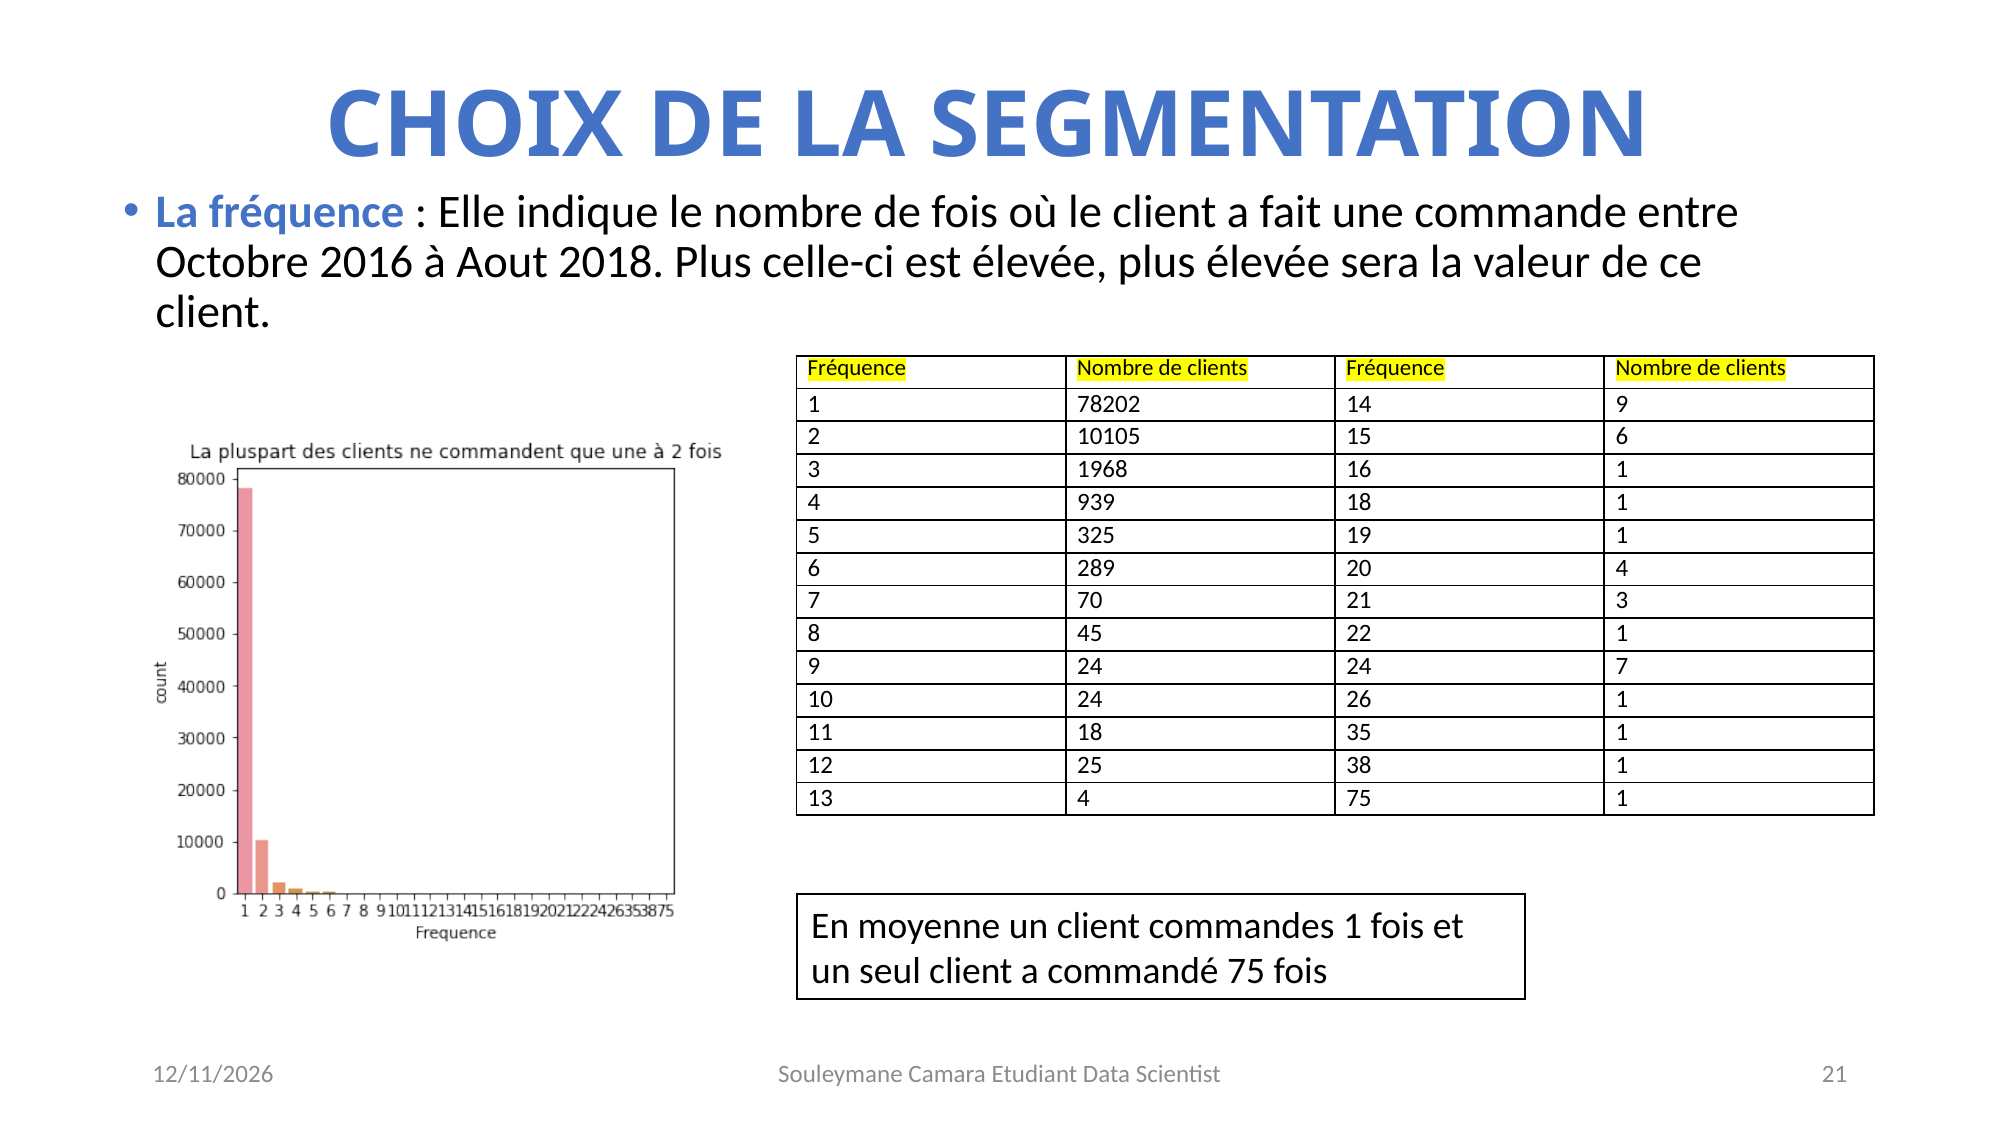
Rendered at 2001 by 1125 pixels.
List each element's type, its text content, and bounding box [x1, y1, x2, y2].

table_header Nombre de clients [1067, 357, 1334, 388]
table_cell 10105 [1067, 422, 1334, 453]
list La fréquence : Elle indique le nombre de fois où le client a fait une commande entre Octobre 2016 à Aout 2018. Plus celle-ci est élevée, plus élevée sera la valeur de ce client. [108, 179, 1834, 346]
table_cell 1 [1605, 718, 1873, 749]
slide_number 21 [1412, 1042, 1863, 1103]
table_cell 325 [1067, 521, 1334, 552]
table_cell 1 [1605, 455, 1873, 486]
table_cell 1 [1605, 521, 1873, 552]
table_cell 9 [797, 652, 1065, 683]
table_header Fréquence [1336, 357, 1603, 388]
table_cell 22 [1336, 619, 1603, 650]
table_cell 1 [797, 389, 1065, 420]
picture [143, 432, 732, 954]
table_header Fréquence [797, 357, 1065, 388]
table_cell 14 [1336, 389, 1603, 420]
table_cell 4 [797, 488, 1065, 519]
table_cell 18 [1336, 488, 1603, 519]
table_cell 16 [1336, 455, 1603, 486]
table_cell 4 [1067, 783, 1334, 814]
table_cell 70 [1067, 586, 1334, 617]
table_cell 289 [1067, 554, 1334, 585]
table_cell 24 [1067, 685, 1334, 716]
table_cell 3 [1605, 586, 1873, 617]
table_cell 1 [1605, 488, 1873, 519]
table_cell 1 [1605, 783, 1873, 814]
table_cell 24 [1067, 652, 1334, 683]
title CHOIX DE LA SEGMENTATION [137, 59, 1863, 194]
table_cell 38 [1336, 751, 1603, 782]
table_cell 21 [1336, 586, 1603, 617]
table_header Nombre de clients [1605, 357, 1873, 388]
table_cell 15 [1336, 422, 1603, 453]
table_cell 20 [1336, 554, 1603, 585]
table_cell 6 [1605, 422, 1873, 453]
table_cell 13 [797, 783, 1065, 814]
table_cell 25 [1067, 751, 1334, 782]
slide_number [137, 1042, 588, 1103]
table_cell 35 [1336, 718, 1603, 749]
table_cell 9 [1605, 389, 1873, 420]
table_cell 12 [797, 751, 1065, 782]
table_cell 1 [1605, 685, 1873, 716]
table_cell 1 [1605, 751, 1873, 782]
table_cell 11 [797, 718, 1065, 749]
table_cell 10 [797, 685, 1065, 716]
table_cell 8 [797, 619, 1065, 650]
table_cell 78202 [1067, 389, 1334, 420]
table_cell 1968 [1067, 455, 1334, 486]
table_cell 24 [1336, 652, 1603, 683]
table_cell 6 [797, 554, 1065, 585]
table_cell 4 [1605, 554, 1873, 585]
table_cell 5 [797, 521, 1065, 552]
table_cell 7 [1605, 652, 1873, 683]
table_cell 19 [1336, 521, 1603, 552]
table_cell 939 [1067, 488, 1334, 519]
table_cell 45 [1067, 619, 1334, 650]
table_cell 2 [797, 422, 1065, 453]
table_cell 26 [1336, 685, 1603, 716]
table_cell 18 [1067, 718, 1334, 749]
table_cell 3 [797, 455, 1065, 486]
table_cell 1 [1605, 619, 1873, 650]
footer Souleymane Camara Etudiant Data Scientist [662, 1042, 1338, 1103]
table_cell 7 [797, 586, 1065, 617]
table_cell 75 [1336, 783, 1603, 814]
text_box En moyenne un client commandes 1 fois et un seul client a commandé 75 fois [796, 893, 1526, 1000]
